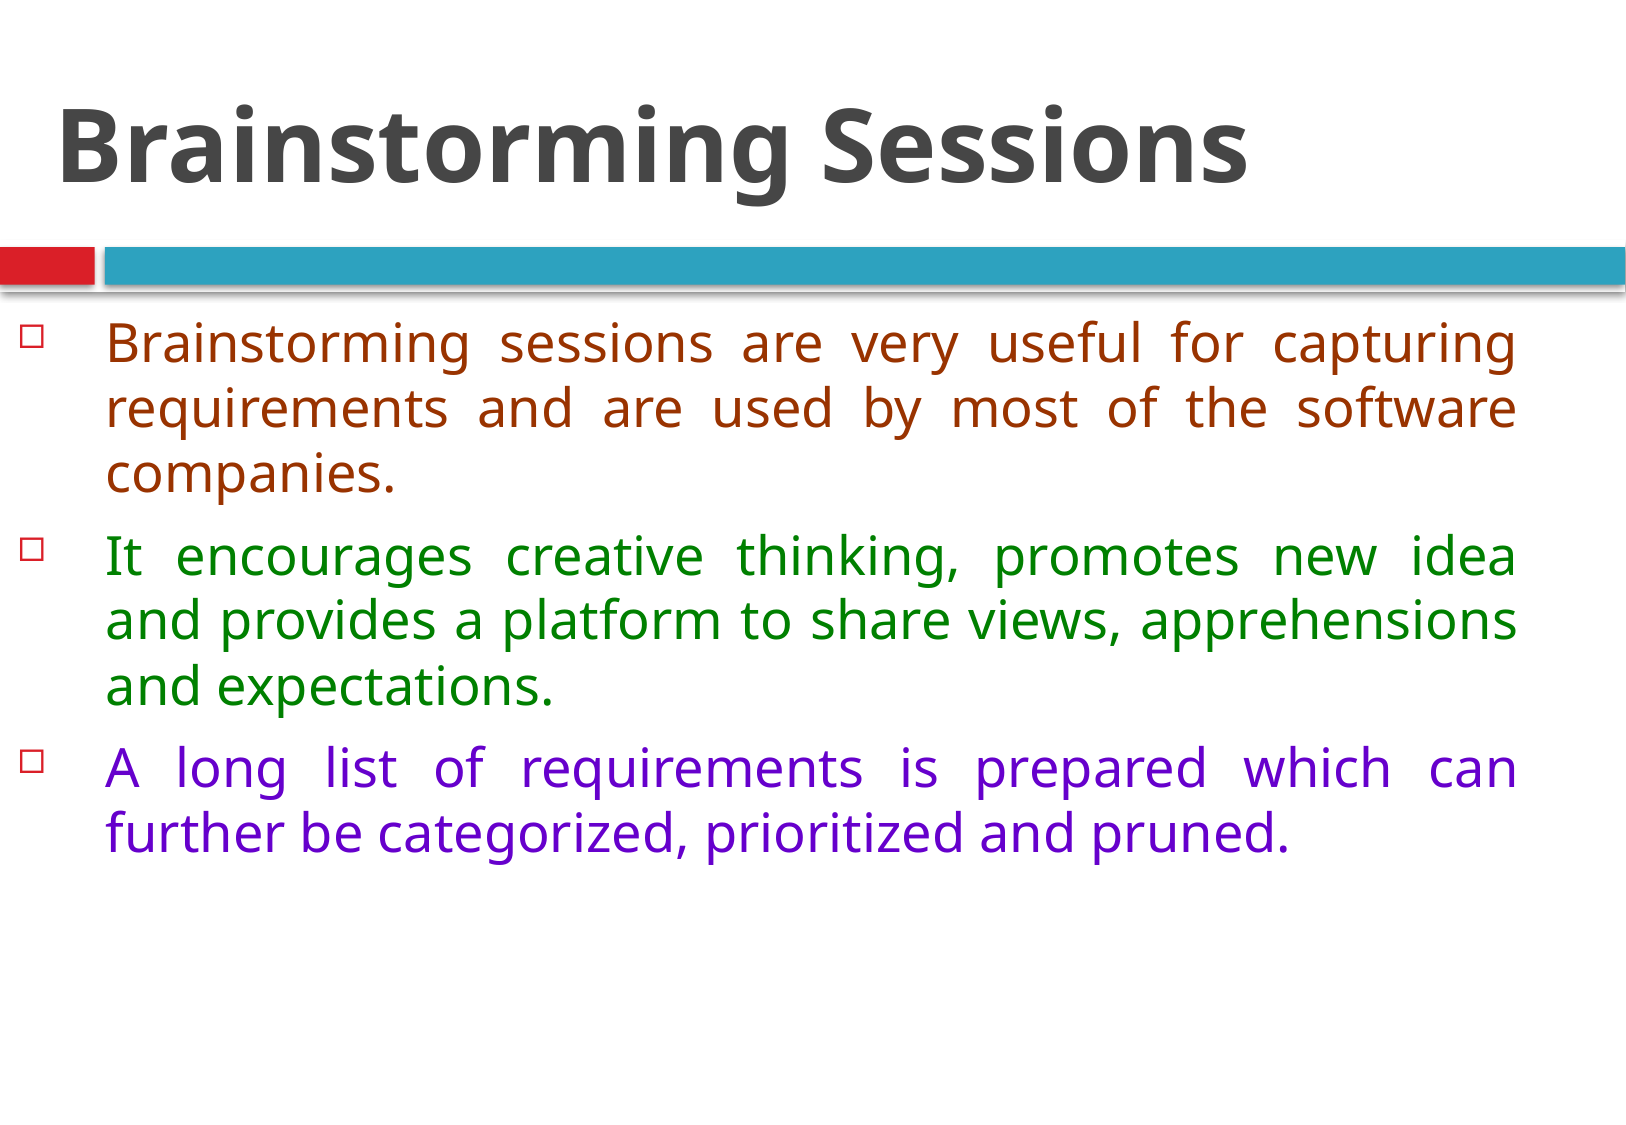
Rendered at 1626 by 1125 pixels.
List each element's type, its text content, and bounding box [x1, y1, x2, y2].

title Brainstorming Sessions [37, 49, 1558, 212]
list Brainstorming sessions are very useful for capturing requirements and are used by most of the software companies. It encourages creative thinking, promotes new idea and provides a platform to share views, apprehensions and expectations. A long list of requirements is prepared which can further be categorized, prioritized and pruned. [0, 299, 1538, 963]
